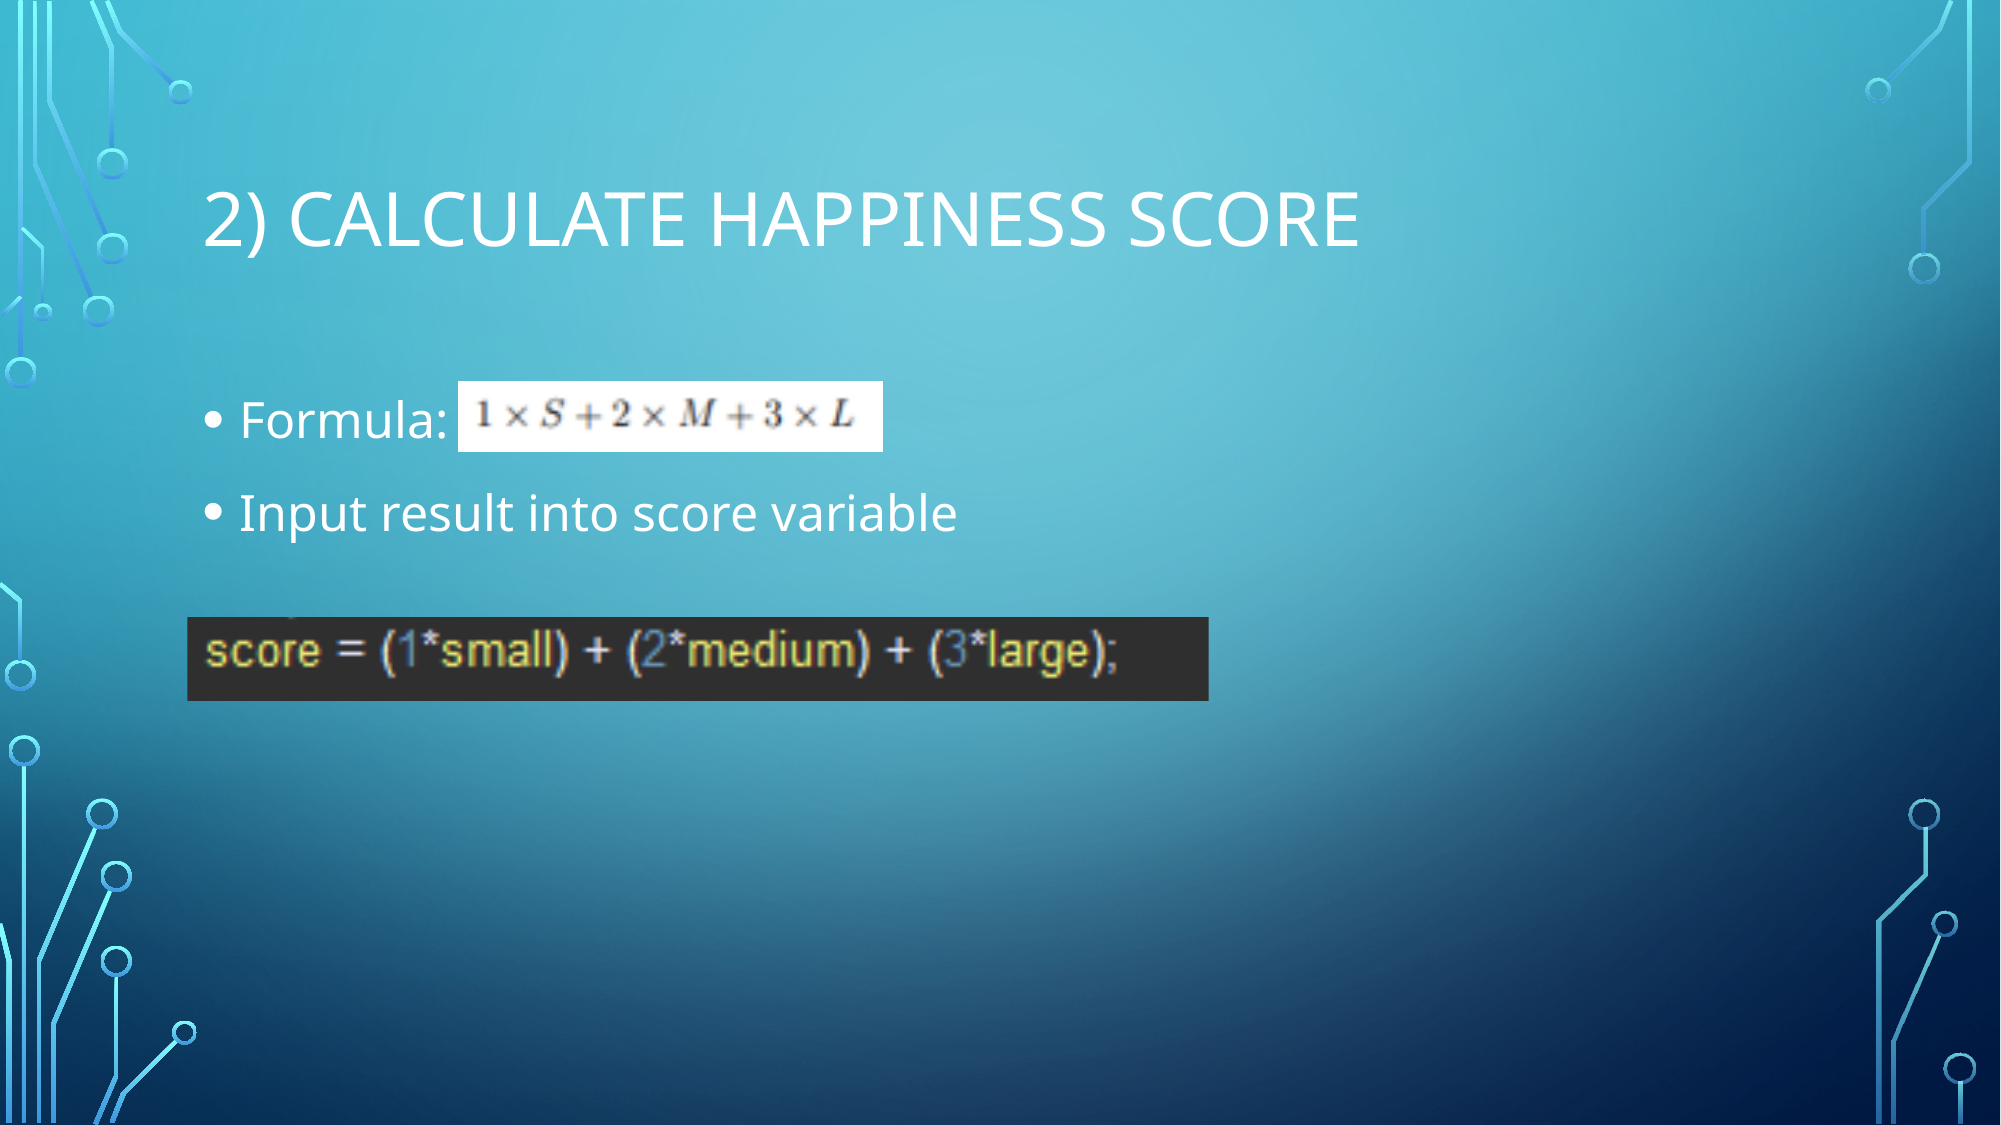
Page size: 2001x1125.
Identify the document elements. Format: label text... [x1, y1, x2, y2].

title 2) Calculate happiness score [187, 101, 1813, 344]
list Formula: Input result into score variable [187, 369, 1813, 950]
picture [458, 381, 883, 453]
picture [186, 617, 1209, 702]
